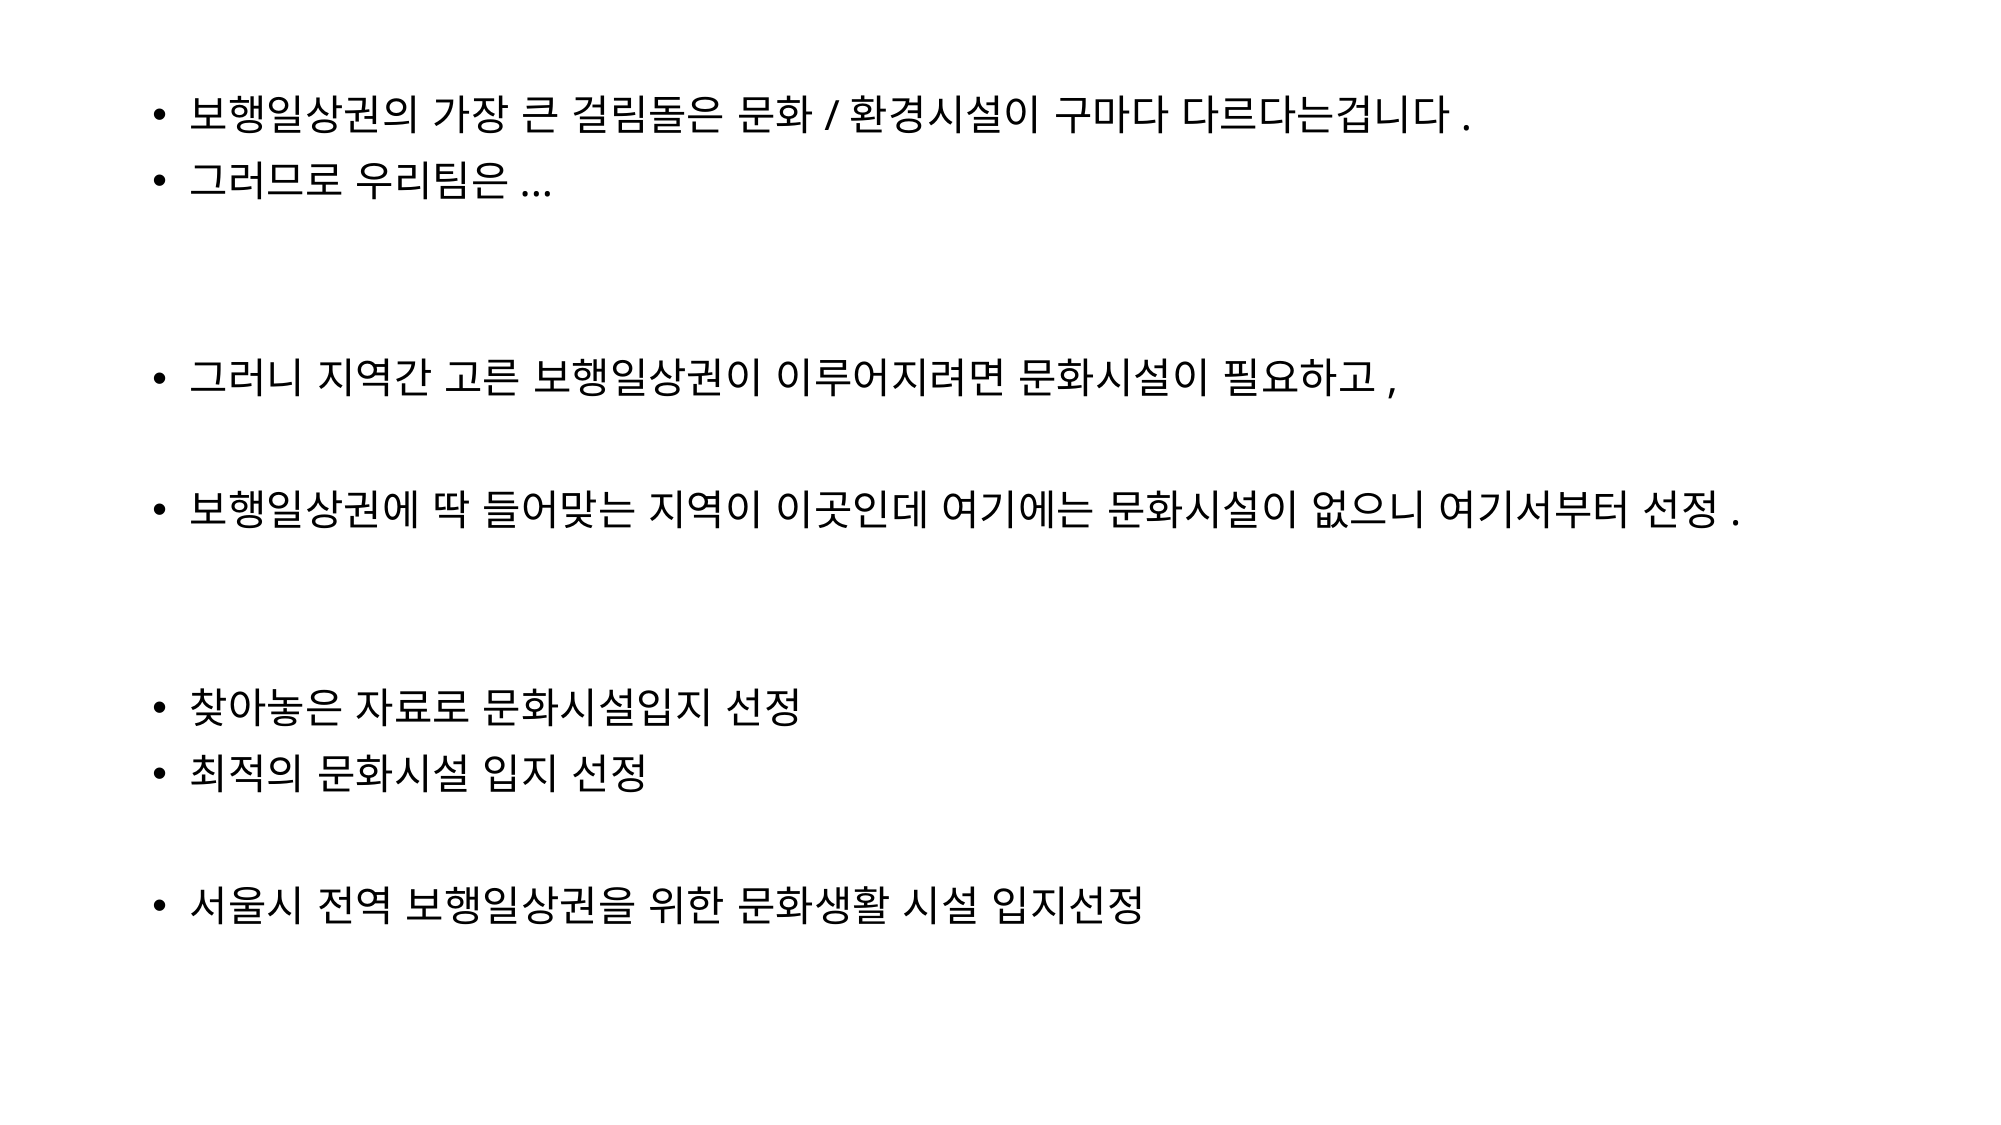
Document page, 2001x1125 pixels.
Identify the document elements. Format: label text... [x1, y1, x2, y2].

list 보행일상권의 가장 큰 걸림돌은 문화/환경시설이 구마다 다르다는겁니다. 그러므로 우리팀은... 그러니 지역간 고른 보행일상권이 이루어지려면 문화시설이 필요하고, 보행일상권에 딱 들어맞는 지역이 이곳인데 여기에는 문화시설이 없으니 여기서부터 선정. 찾아놓은 자료로 문화시설입지 선정 최적의 문화시설 입지 선정 서울시 전역 보행일상권을 위한 문화생활 시설 입지선정 [137, 86, 1911, 1014]
